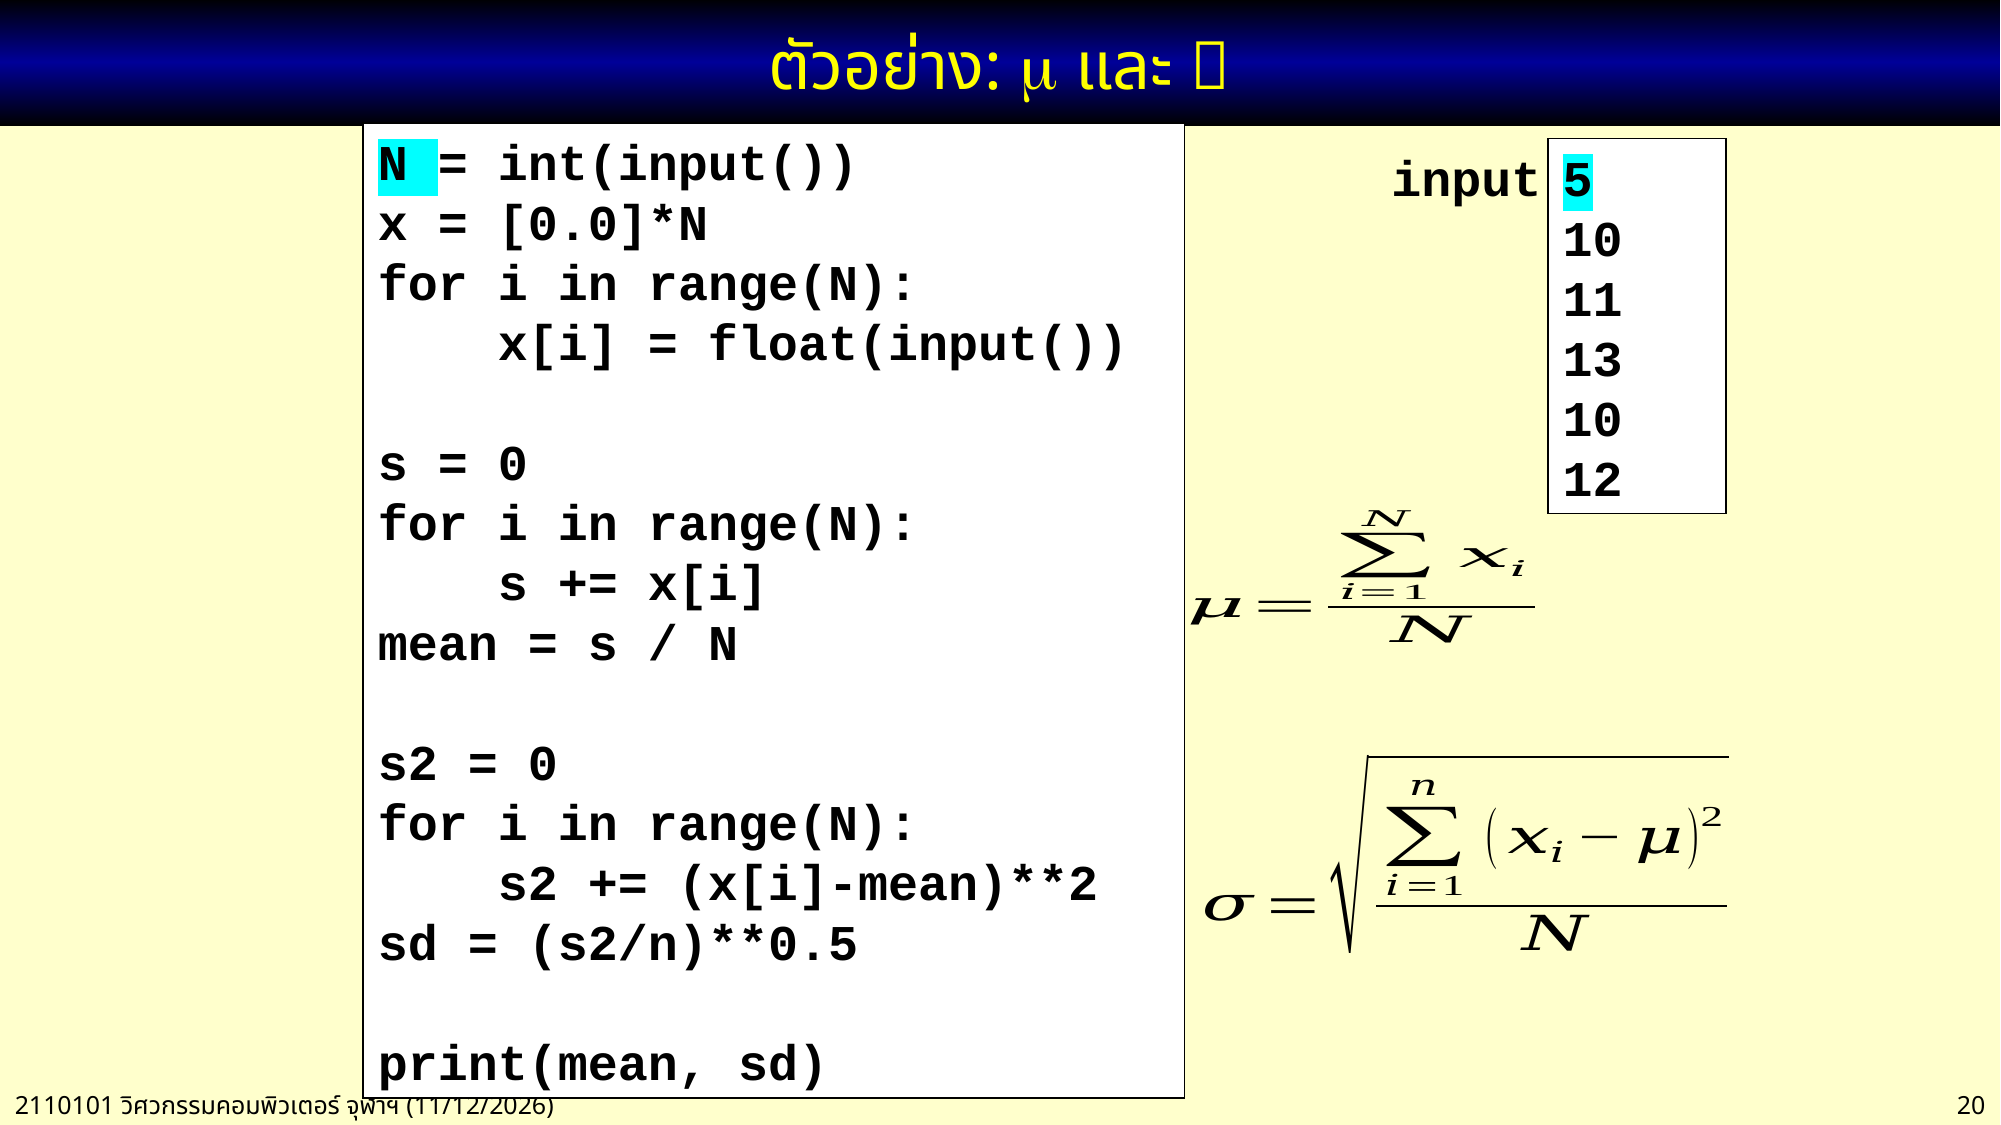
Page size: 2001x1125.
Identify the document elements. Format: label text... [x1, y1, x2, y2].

title ตัวอย่าง:  และ  [0, 0, 2000, 126]
text_box 5 10 11 13 10 12 [1547, 138, 1726, 514]
text_box input [1346, 138, 1576, 214]
text_box N = int(input()) x = [0.0]*N for i in range(N): x[i] = float(input()) s = 0 for i in range(N): s += x[i] mean = s / N s2 = 0 for i in range(N): s2 += (x[i]-mean)**2 sd = (s2/n)**0.5 print(mean, sd) [363, 122, 1185, 1099]
